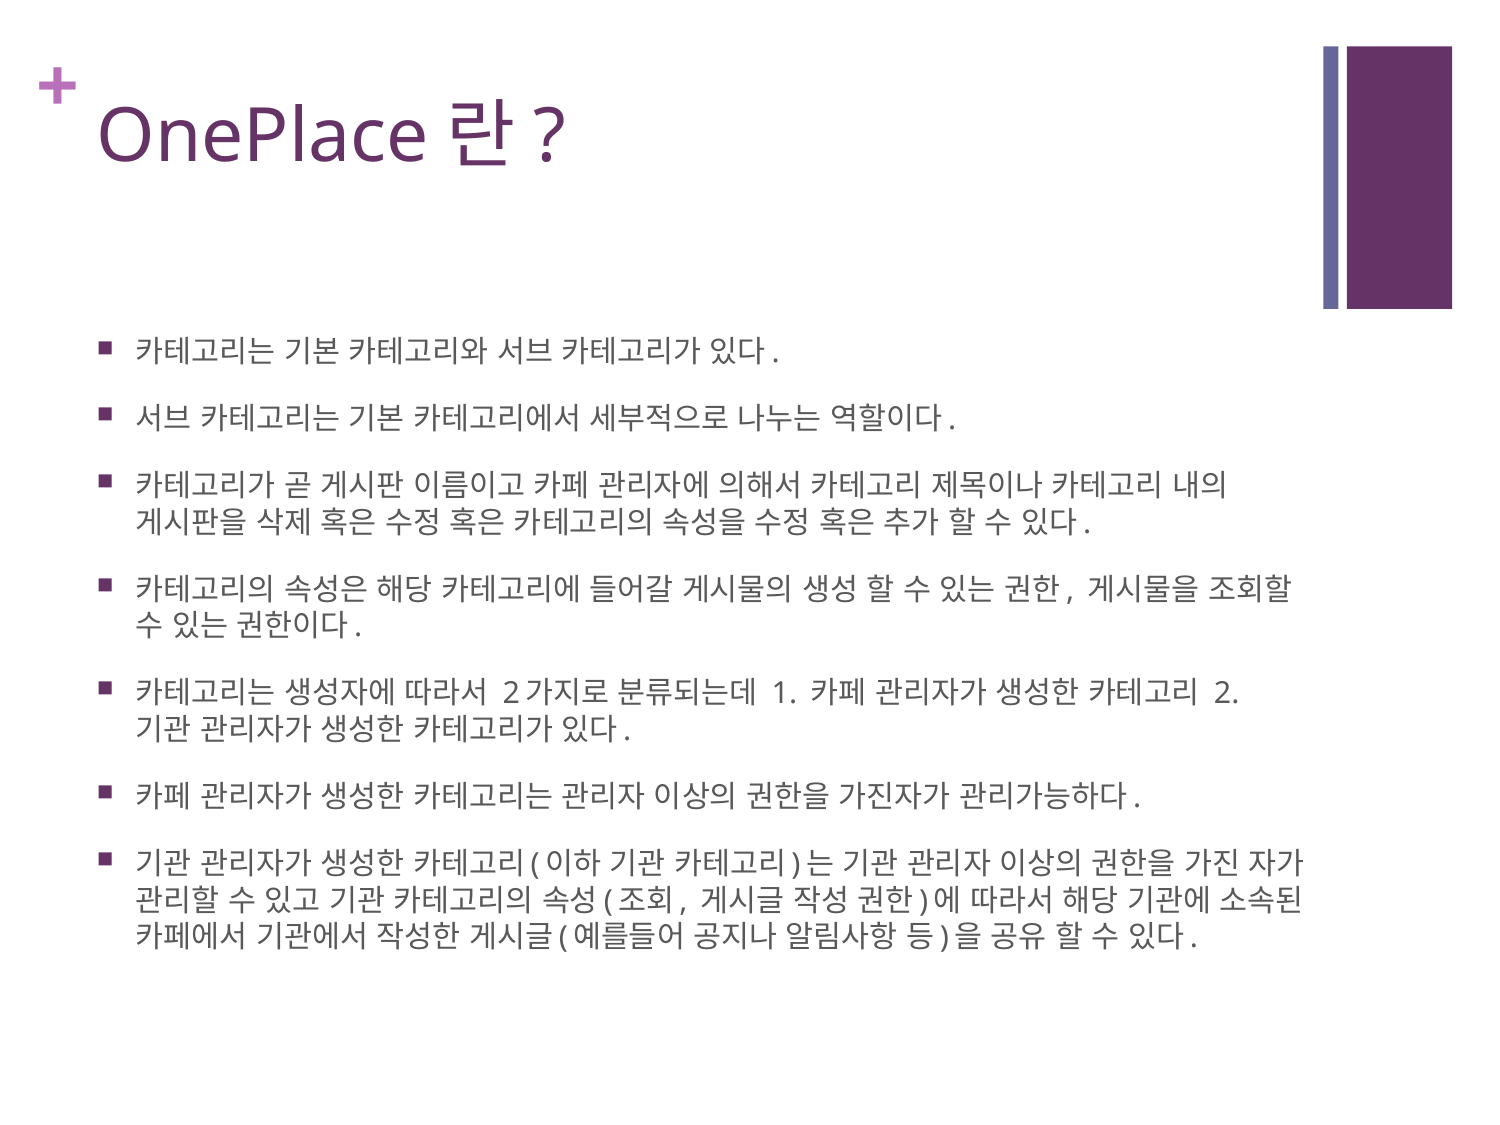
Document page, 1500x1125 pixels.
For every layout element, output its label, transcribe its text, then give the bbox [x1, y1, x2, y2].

title OnePlace란? [81, 79, 1322, 263]
list 카테고리는 기본 카테고리와 서브 카테고리가 있다. 서브 카테고리는 기본 카테고리에서 세부적으로 나누는 역할이다. 카테고리가 곧 게시판 이름이고 카페 관리자에 의해서 카테고리 제목이나 카테고리 내의 게시판을 삭제 혹은 수정 혹은 카테고리의 속성을 수정 혹은 추가 할 수 있다. 카테고리의 속성은 해당 카테고리에 들어갈 게시물의 생성 할 수 있는 권한, 게시물을 조회할 수 있는 권한이다. 카테고리는 생성자에 따라서 2가지로 분류되는데 1. 카페 관리자가 생성한 카테고리 2. 기관 관리자가 생성한 카테고리가 있다. 카페 관리자가 생성한 카테고리는 관리자 이상의 권한을 가진자가 관리가능하다. 기관 관리자가 생성한 카테고리(이하 기관 카테고리)는 기관 관리자 이상의 권한을 가진 자가 관리할 수 있고 기관 카테고리의 속성(조회, 게시글 작성 권한)에 따라서 해당 기관에 소속된 카페에서 기관에서 작성한 게시글(예를들어 공지나 알림사항 등)을 공유 할 수 있다. [81, 324, 1322, 1005]
